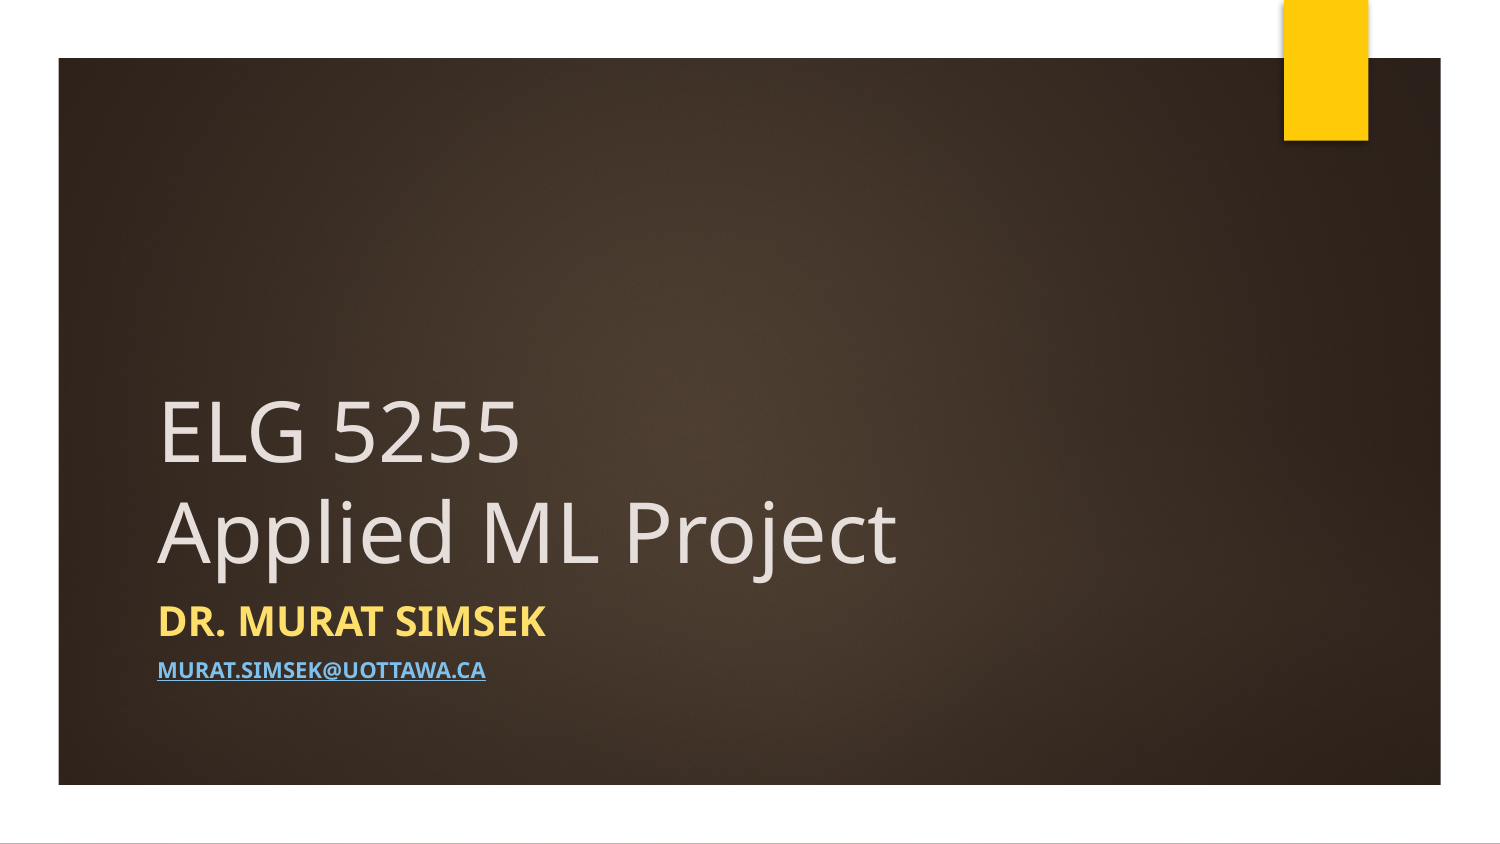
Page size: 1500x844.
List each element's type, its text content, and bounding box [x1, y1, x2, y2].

title ELG 5255 Applied ML Project [142, 258, 1228, 587]
subtitle Dr. Murat Simsek murat.simsek@uottawa.ca [142, 587, 1228, 694]
